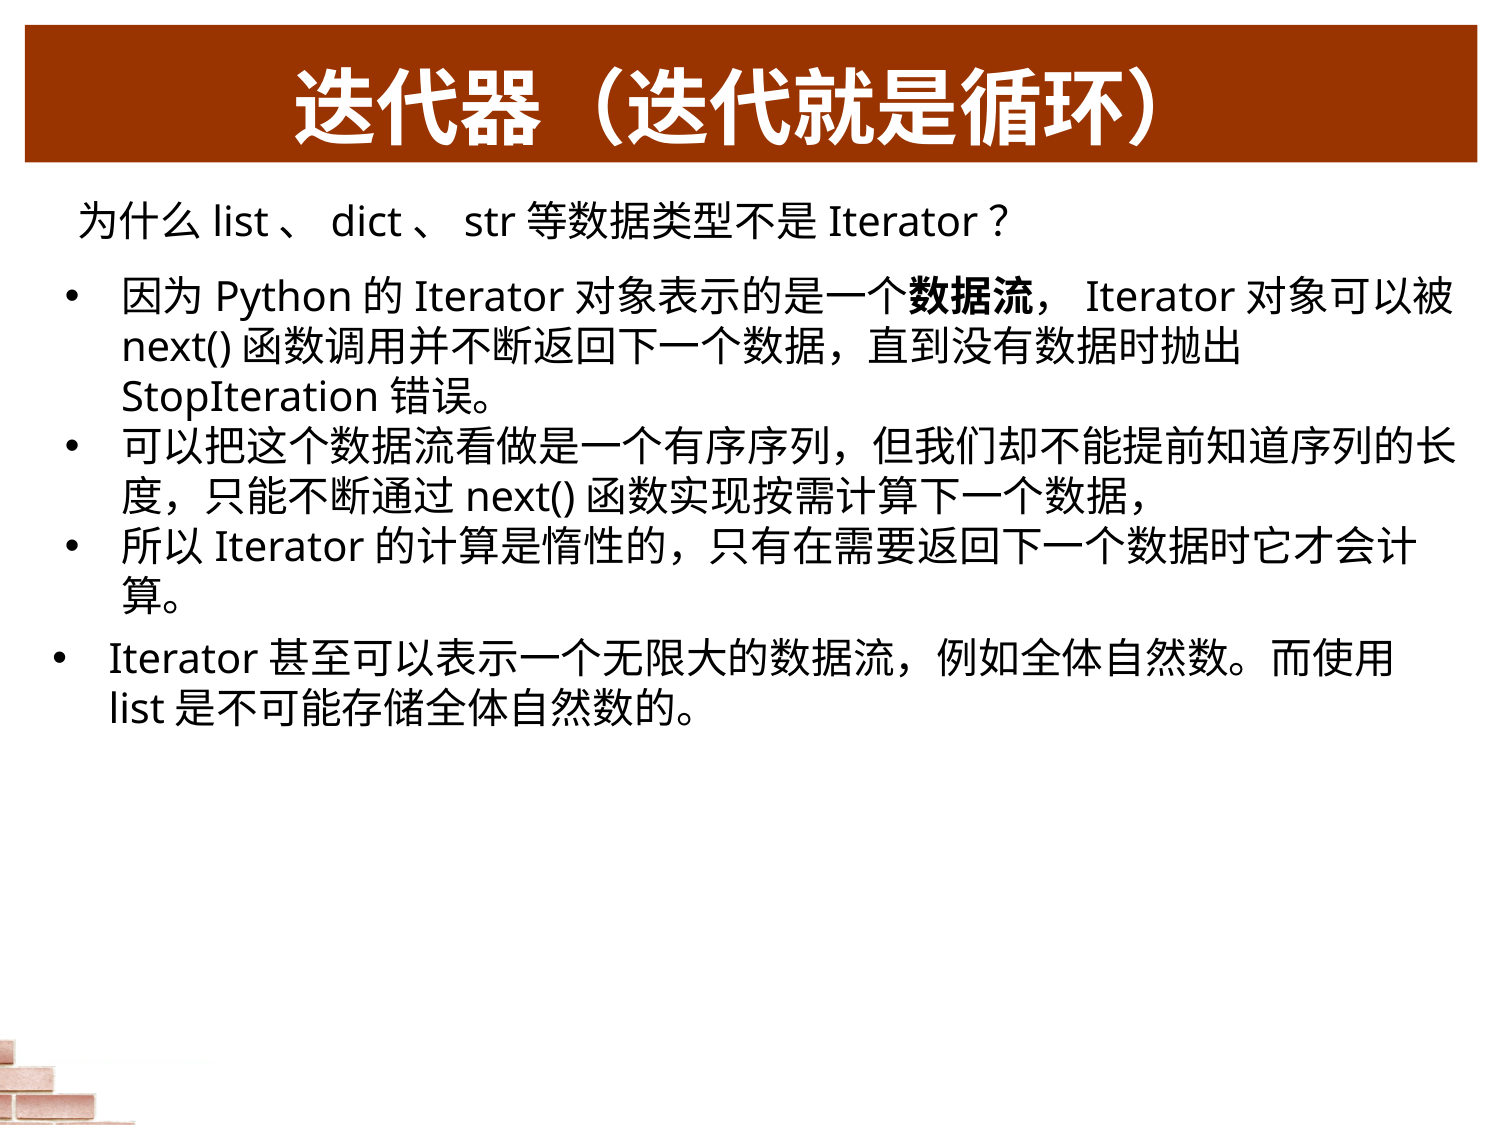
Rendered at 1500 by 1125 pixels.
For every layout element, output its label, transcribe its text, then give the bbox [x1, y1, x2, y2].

text_box 为什么list、dict、str等数据类型不是Iterator？ [62, 187, 1400, 253]
text_box Iterator甚至可以表示一个无限大的数据流，例如全体自然数。而使用list是不可能存储全体自然数的。 [37, 624, 1450, 740]
picture [0, 992, 213, 1125]
title 迭代器（迭代就是循环） [24, 24, 1478, 163]
text_box 因为Python的Iterator对象表示的是一个数据流，Iterator对象可以被next()函数调用并不断返回下一个数据，直到没有数据时抛出StopIteration错误。 可以把这个数据流看做是一个有序序列，但我们却不能提前知道序列的长度，只能不断通过next()函数实现按需计算下一个数据， 所以Iterator的计算是惰性的，只有在需要返回下一个数据时它才会计算。 [49, 262, 1488, 628]
